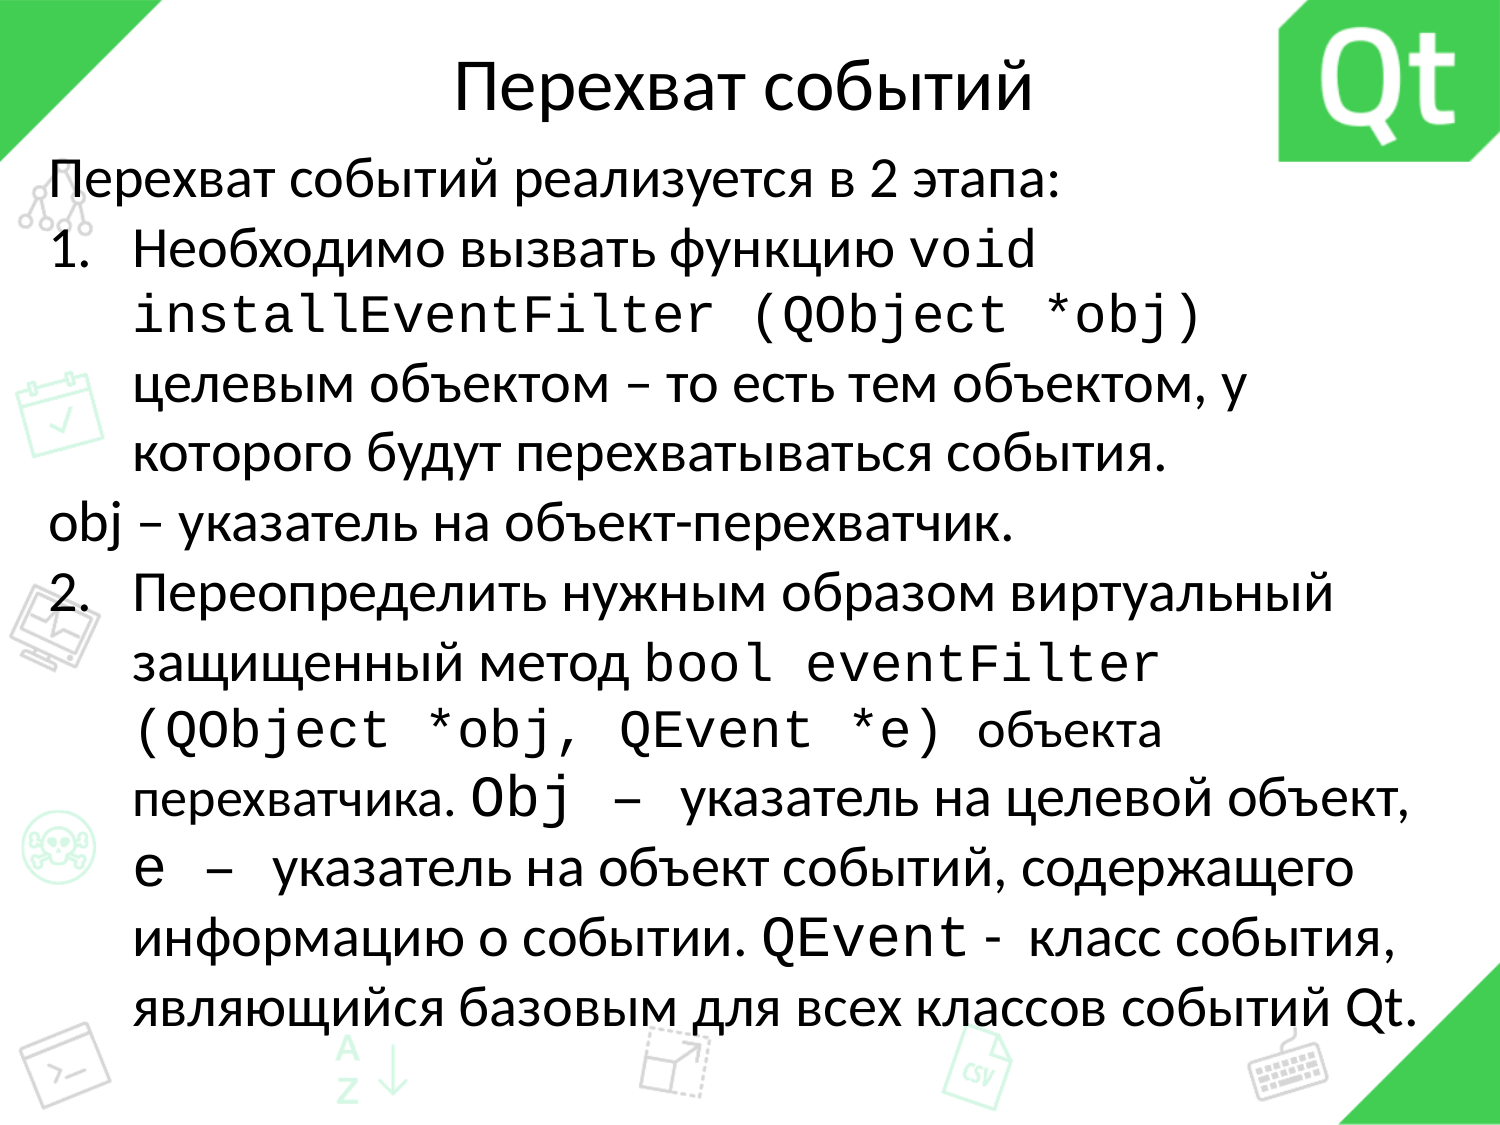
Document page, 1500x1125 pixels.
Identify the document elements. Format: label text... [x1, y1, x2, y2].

title Перехват событий [64, 0, 1424, 131]
picture [0, 0, 1500, 1125]
text_box Перехват событий реализуется в 2 этапа: Необходимо вызвать функцию void installEventFilter (QObject *obj) целевым объектом – то есть тем объектом, у которого будут перехватываться события. obj – указатель на объект-перехватчик. Переопределить нужным образом виртуальный защищенный метод bool eventFilter (QObject *obj, QEvent *e) объекта перехватчика. Obj – указатель на целевой объект, e – указатель на объект событий, содержащего информацию о событии. QEvent - класс события, являющийся базовым для всех классов событий Qt. [33, 131, 1455, 1083]
